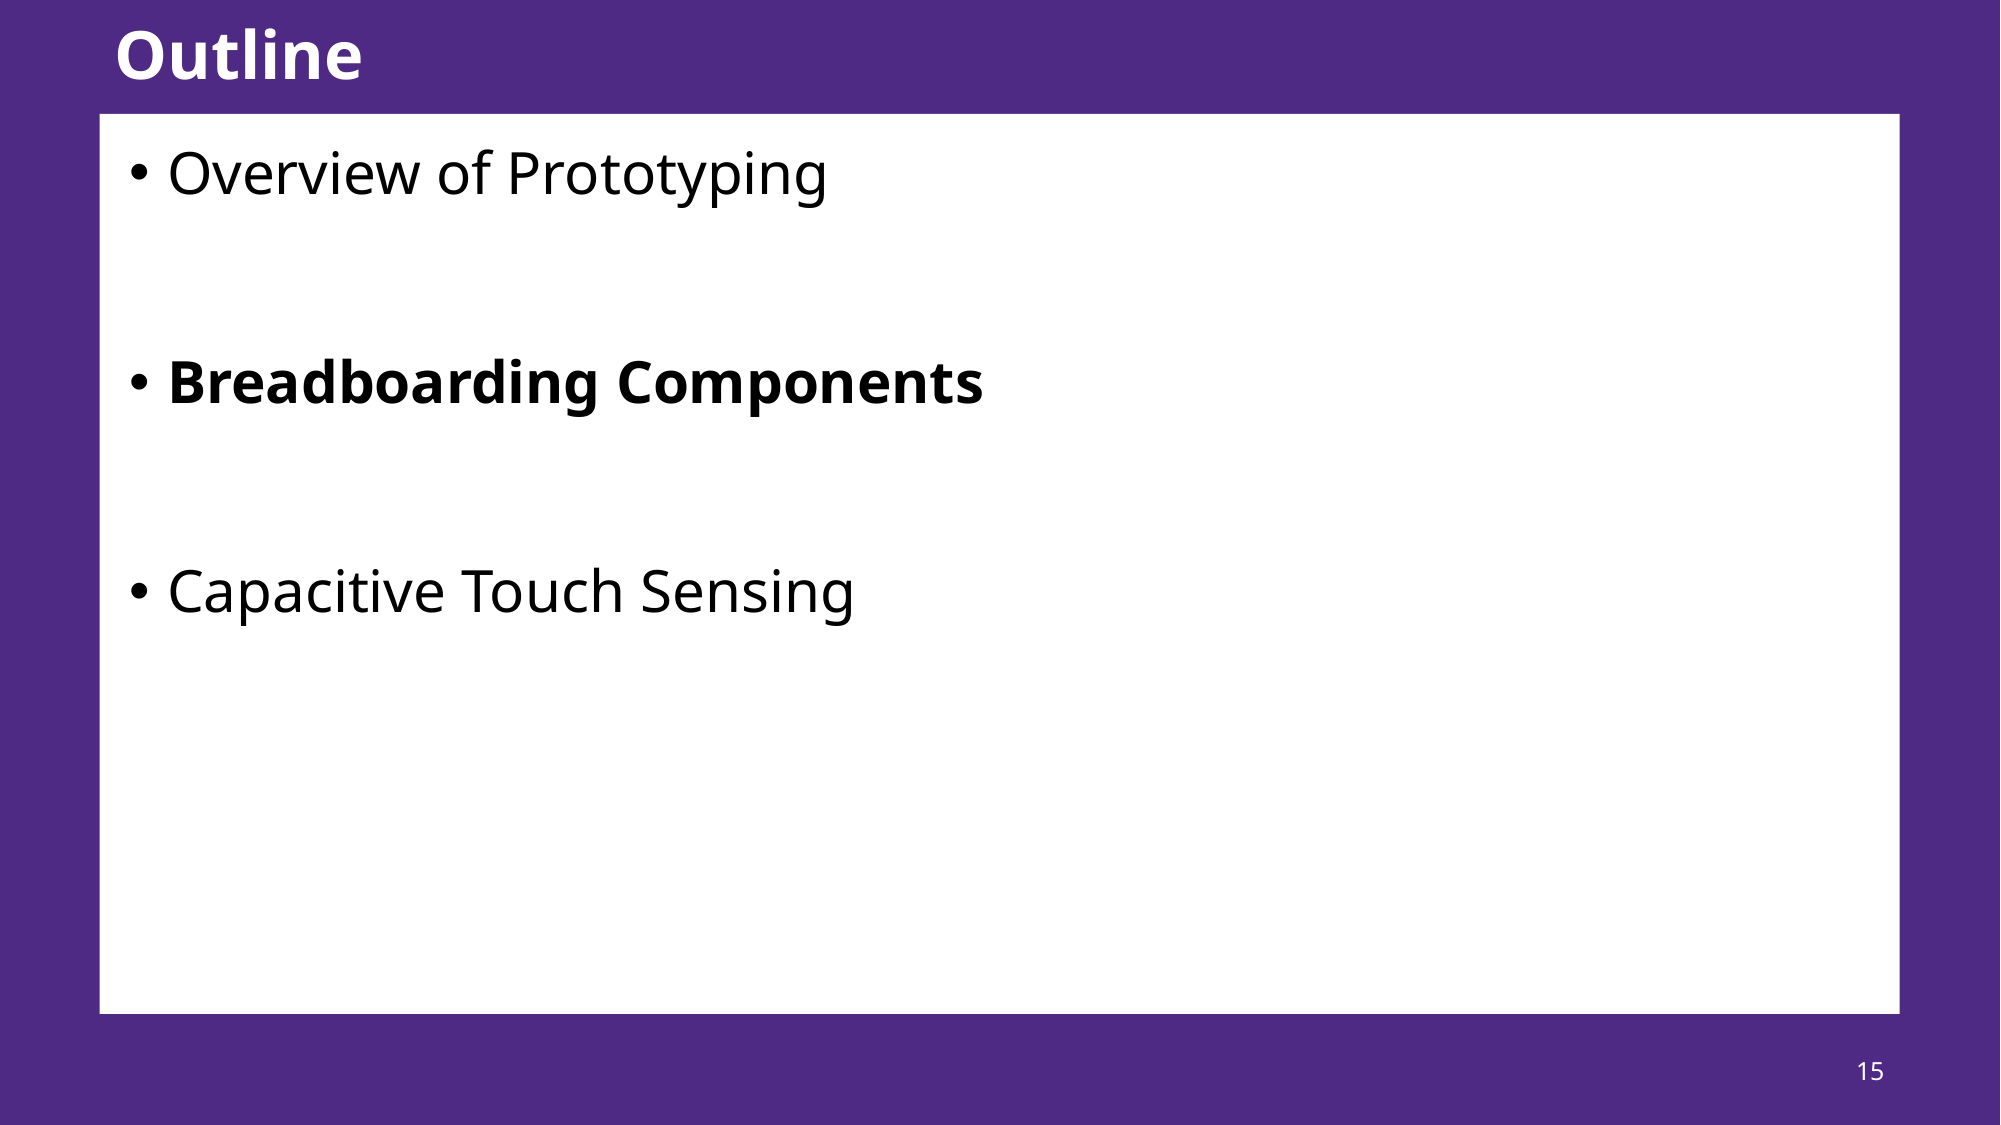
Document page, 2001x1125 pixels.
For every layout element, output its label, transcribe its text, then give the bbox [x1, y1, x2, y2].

title Outline [99, 1, 1900, 114]
slide_number 15 [1749, 1042, 1900, 1103]
list Overview of Prototyping Breadboarding Components Capacitive Touch Sensing [99, 114, 1900, 1014]
